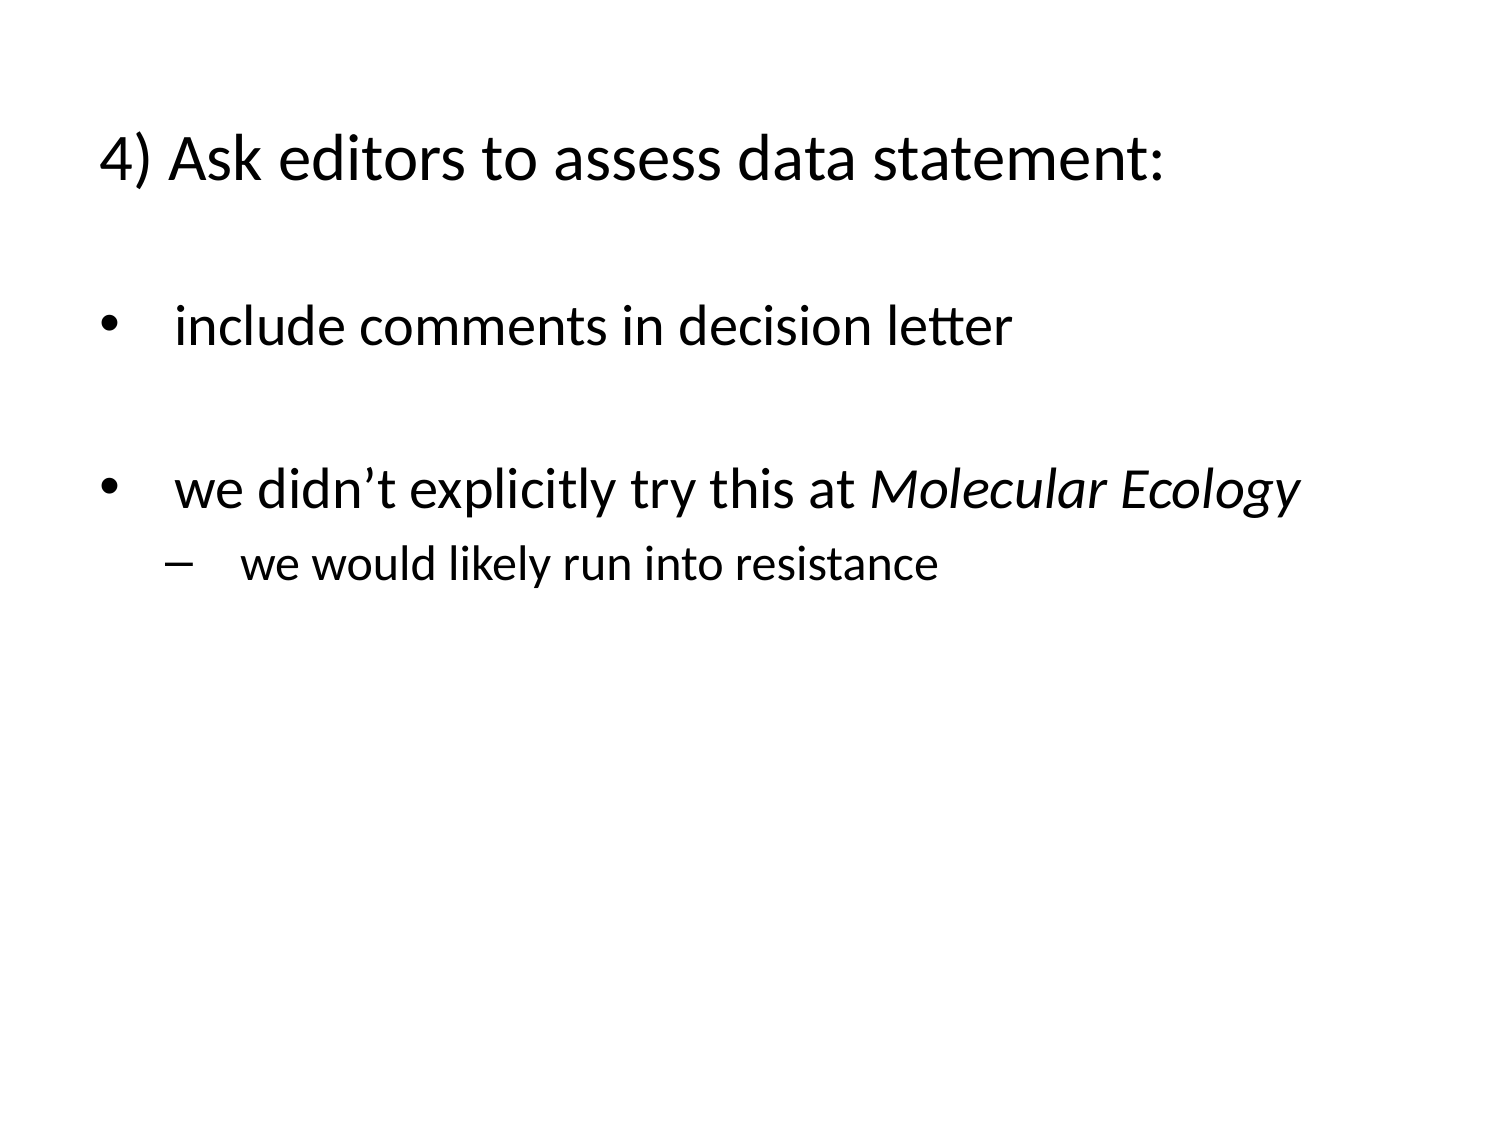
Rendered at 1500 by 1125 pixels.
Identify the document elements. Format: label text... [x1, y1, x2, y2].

list 4) Ask editors to assess data statement: include comments in decision letter we didn’t explicitly try this at Molecular Ecology we would likely run into resistance [75, 106, 1425, 1005]
